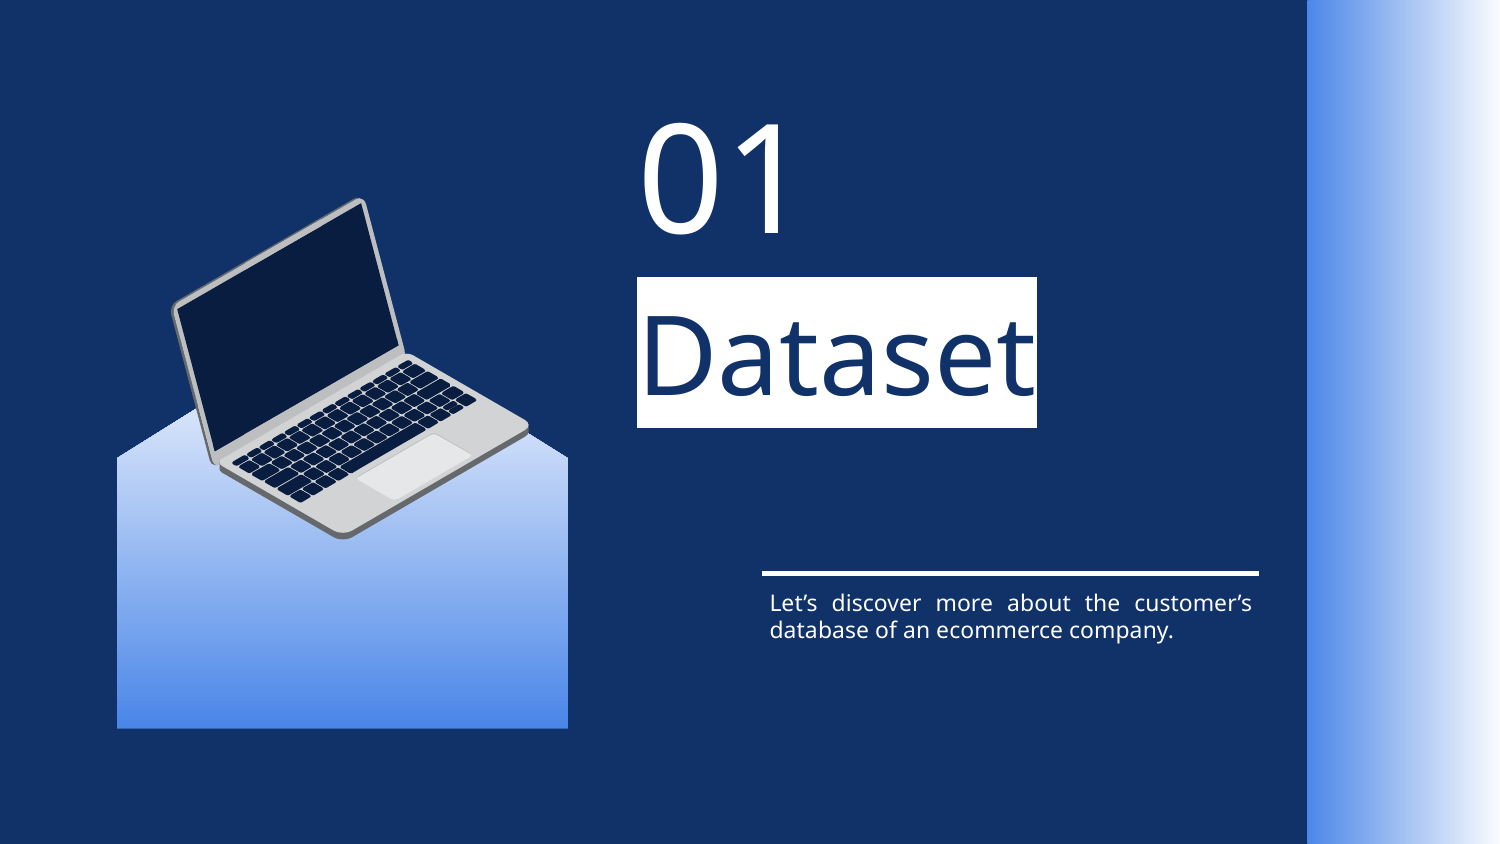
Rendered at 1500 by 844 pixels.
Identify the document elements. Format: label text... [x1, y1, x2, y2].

subtitle Let’s discover more about the customer’s database of an ecommerce company. [754, 573, 1268, 678]
title Dataset [622, 269, 1308, 412]
text_box [116, 428, 569, 729]
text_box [169, 197, 531, 541]
title 01 [622, 88, 867, 258]
